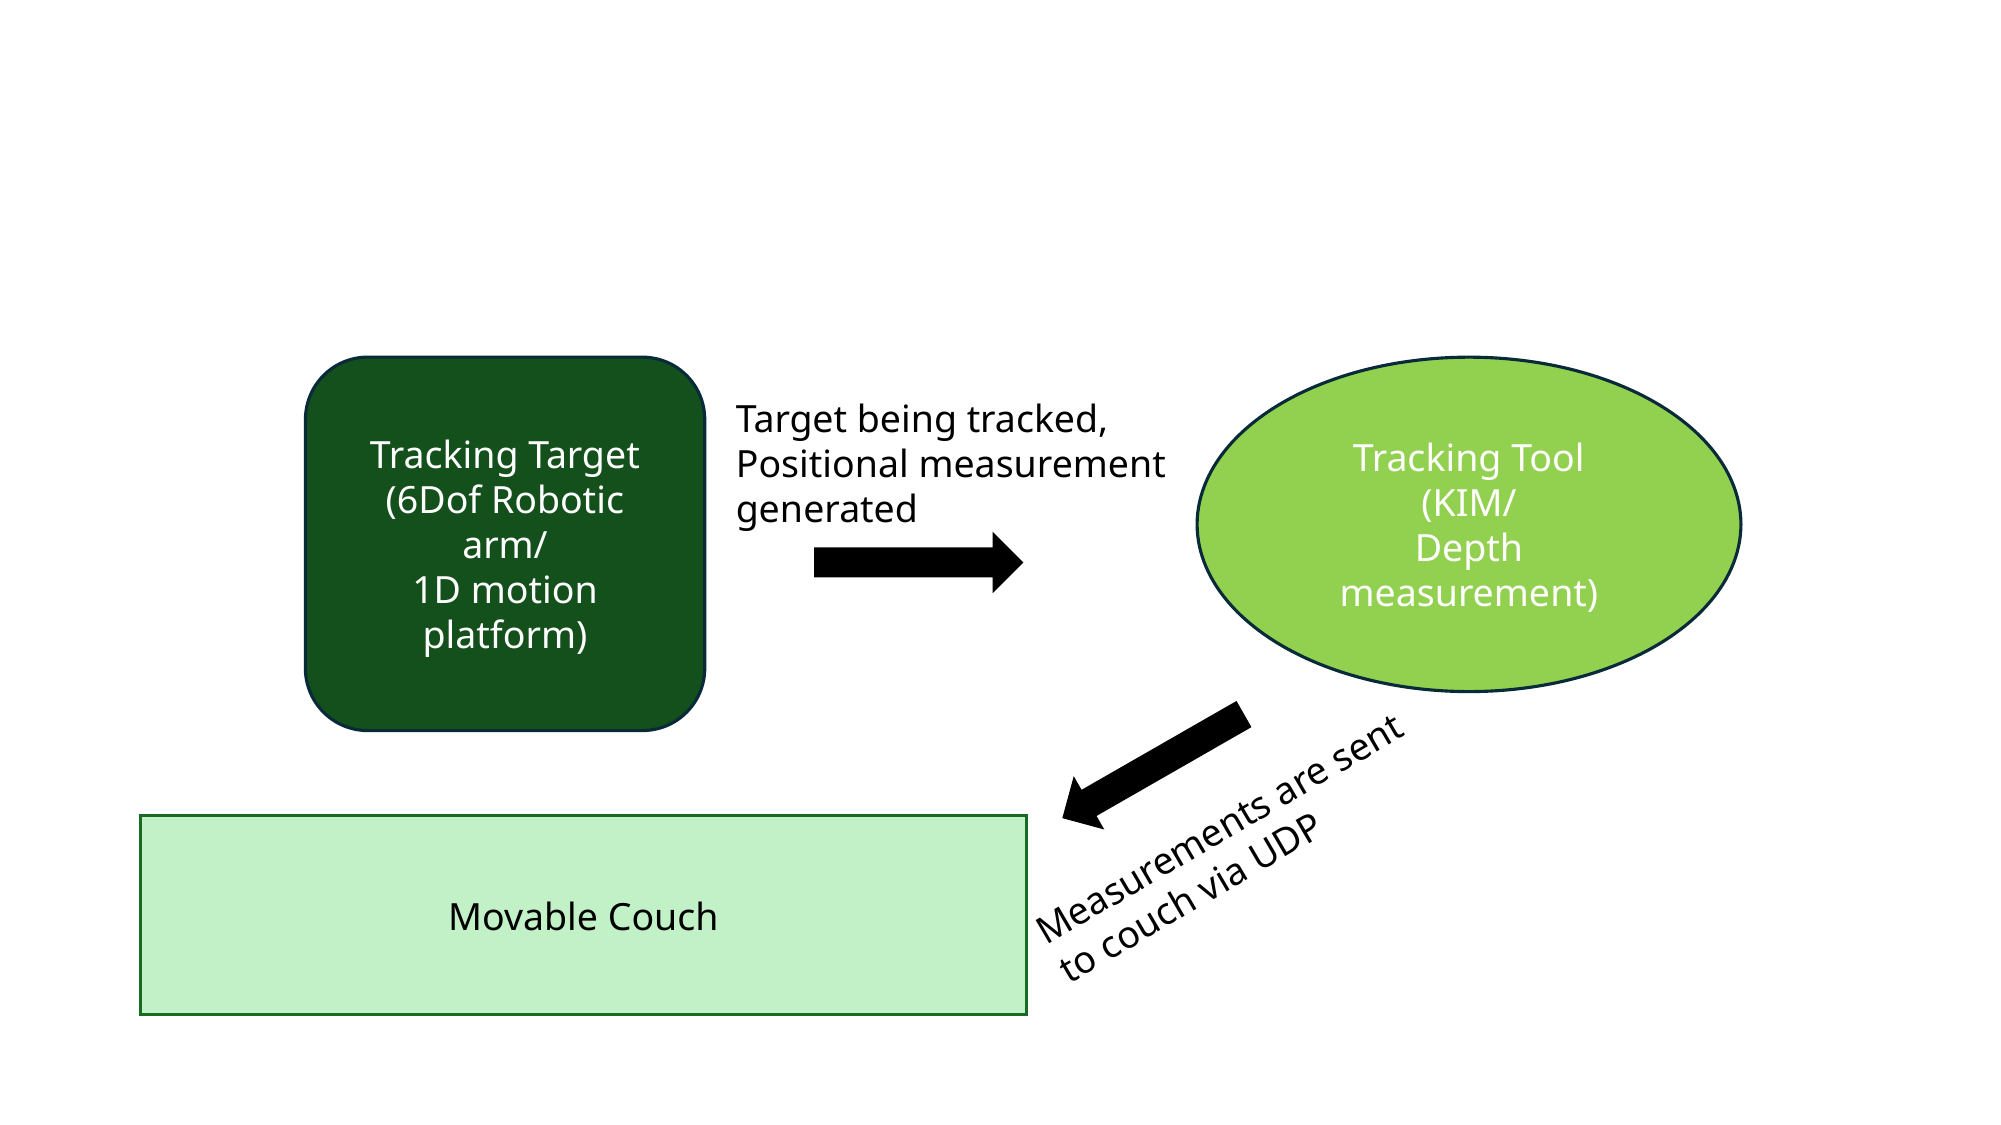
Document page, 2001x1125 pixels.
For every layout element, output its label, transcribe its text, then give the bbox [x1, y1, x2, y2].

text_box [1062, 700, 1252, 830]
text_box Measurements are sent to couch via UDP [1010, 672, 1476, 1005]
text_box Tracking Tool (KIM/ Depth measurement) [1196, 355, 1743, 694]
text_box [814, 537, 1024, 594]
text_box Movable Couch [139, 814, 1028, 1016]
text_box Target being tracked, Positional measurement generated [721, 387, 1197, 537]
text_box Tracking Target (6Dof Robotic arm/ 1D motion platform) [303, 355, 707, 733]
